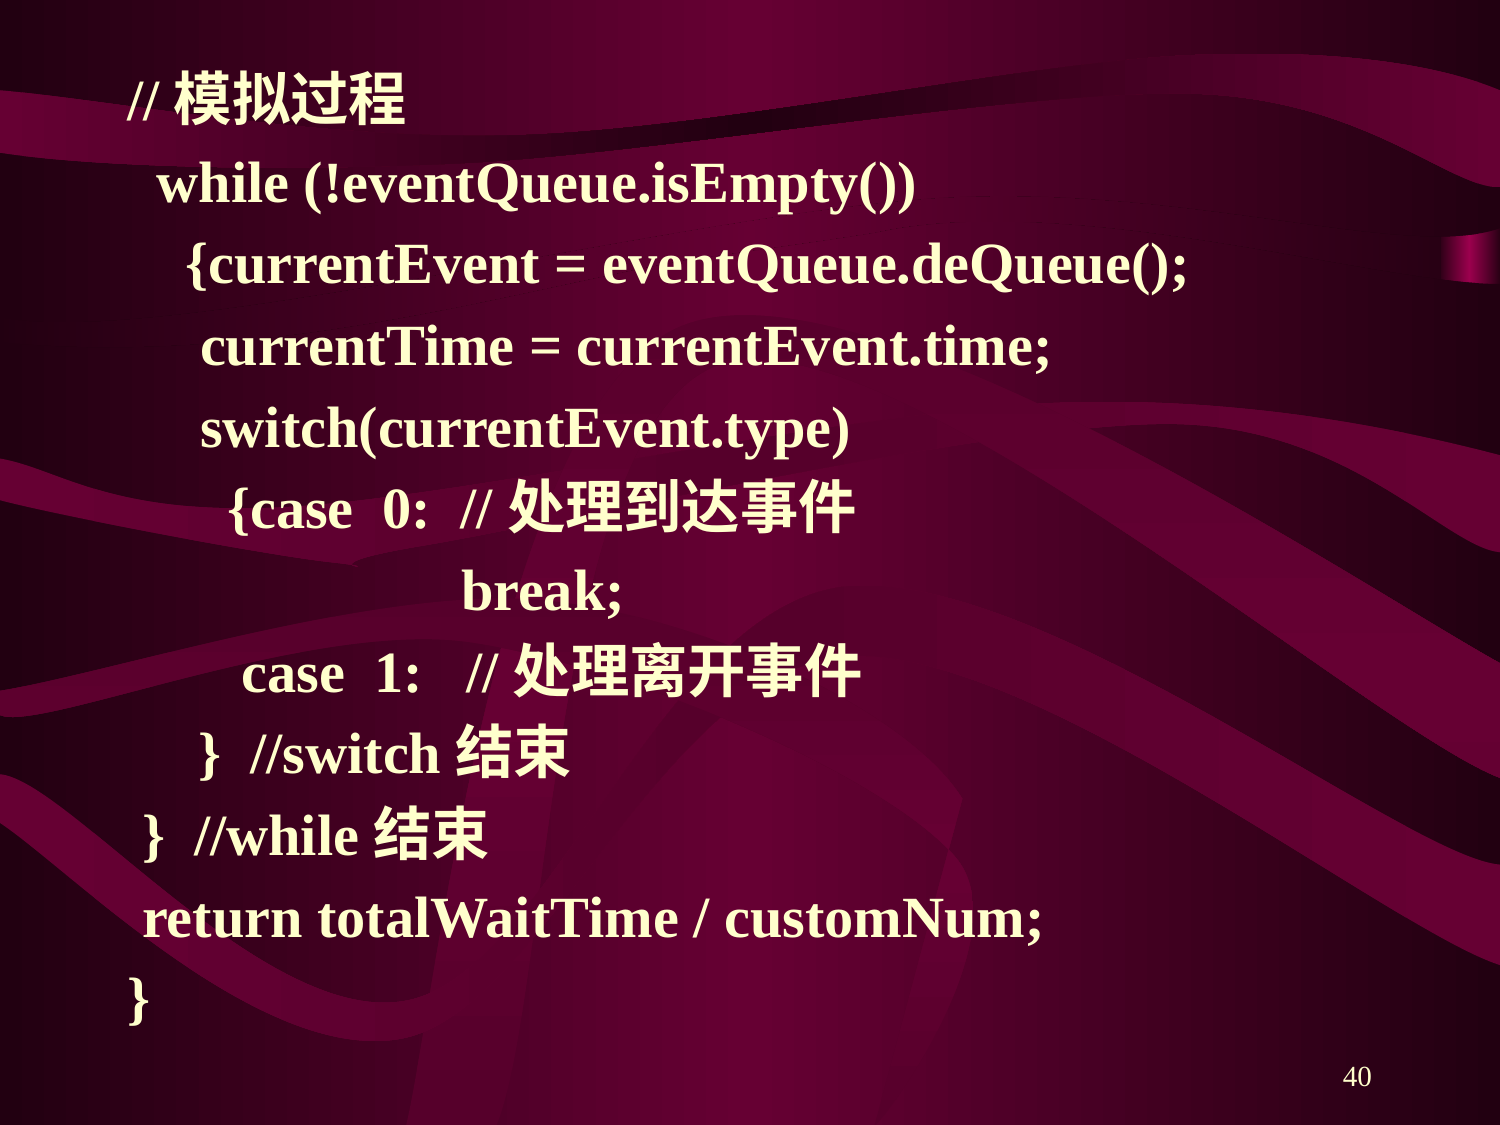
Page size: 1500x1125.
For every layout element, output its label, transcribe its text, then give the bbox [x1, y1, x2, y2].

list //模拟过程 while (!eventQueue.isEmpty()) {currentEvent = eventQueue.deQueue(); currentTime = currentEvent.time; switch(currentEvent.type) {case 0: //处理到达事件 break; case 1: //处理离开事件 } //switch结束 } //while结束 return totalWaitTime / customNum; } [112, 54, 1388, 1094]
slide_number 40 [1074, 1094, 1388, 1101]
